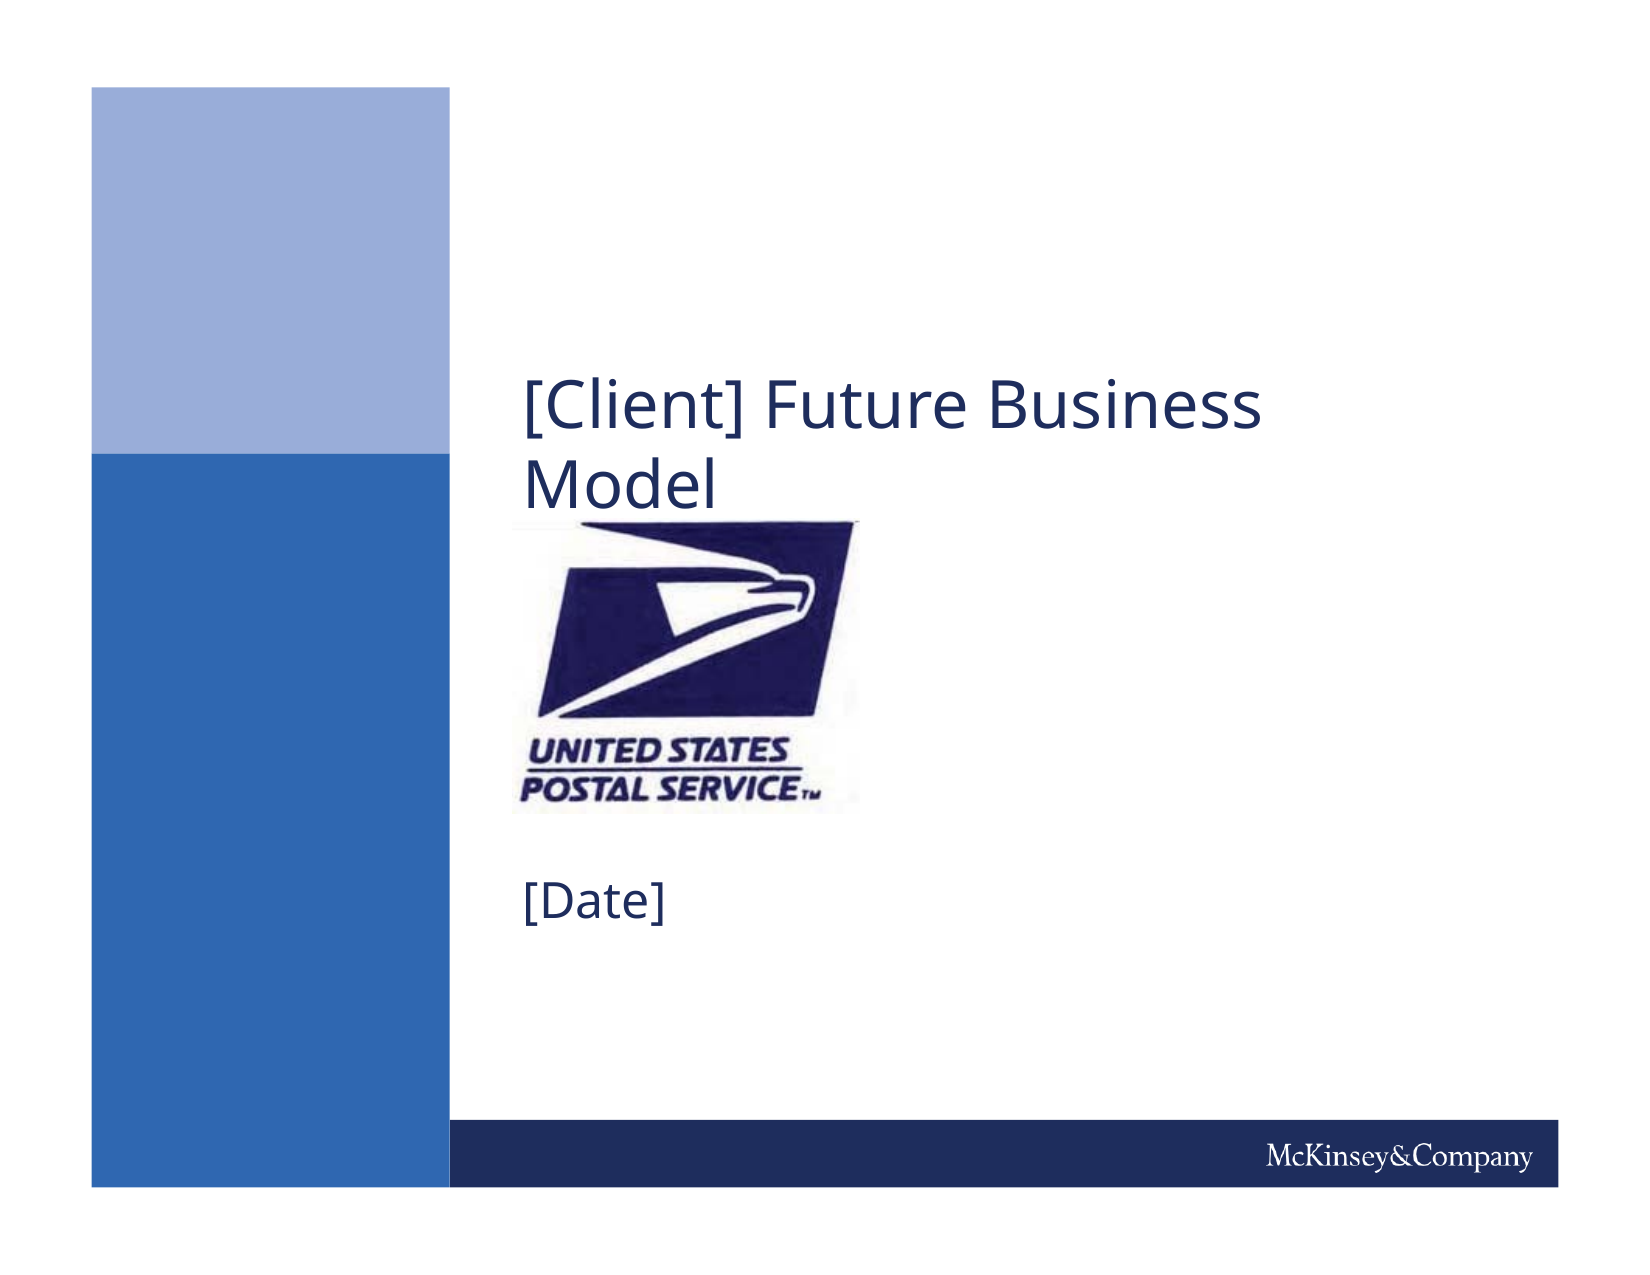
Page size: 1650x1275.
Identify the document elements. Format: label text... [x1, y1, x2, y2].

picture [512, 518, 860, 814]
picture [1266, 1143, 1533, 1173]
text_box [Date] [520, 866, 845, 929]
title [Client] Future Business Model [520, 359, 1407, 575]
